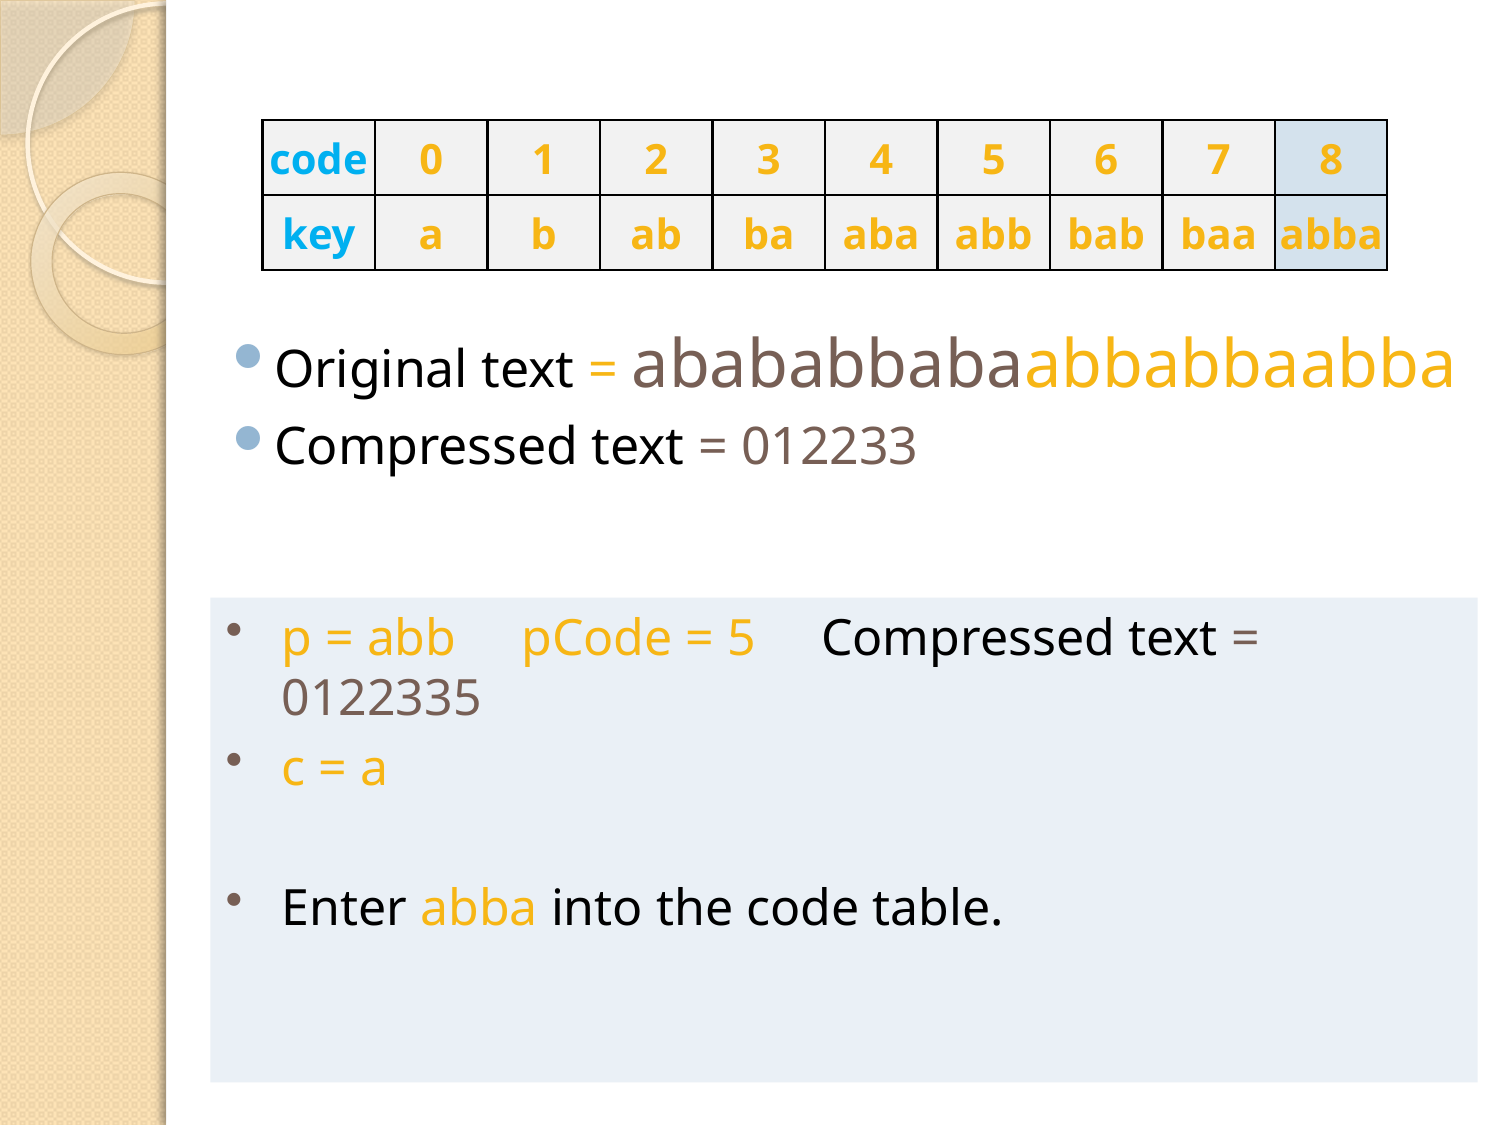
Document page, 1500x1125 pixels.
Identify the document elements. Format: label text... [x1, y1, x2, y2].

text_box 5 [937, 119, 1045, 194]
text_box aba [825, 194, 937, 270]
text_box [1162, 119, 1270, 271]
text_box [1049, 119, 1158, 271]
list Original text = abababbabaabbabbaabba Compressed text = 012233 [205, 313, 1480, 527]
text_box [262, 119, 713, 271]
text_box ba [719, 194, 825, 270]
text_box p = abb pCode = 5 Compressed text = 0122335 c = a Enter abba into the code table. [210, 597, 1478, 1083]
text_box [1274, 119, 1388, 271]
text_box abb [937, 194, 1042, 270]
text_box 4 [825, 119, 937, 194]
text_box 3 [716, 119, 825, 194]
